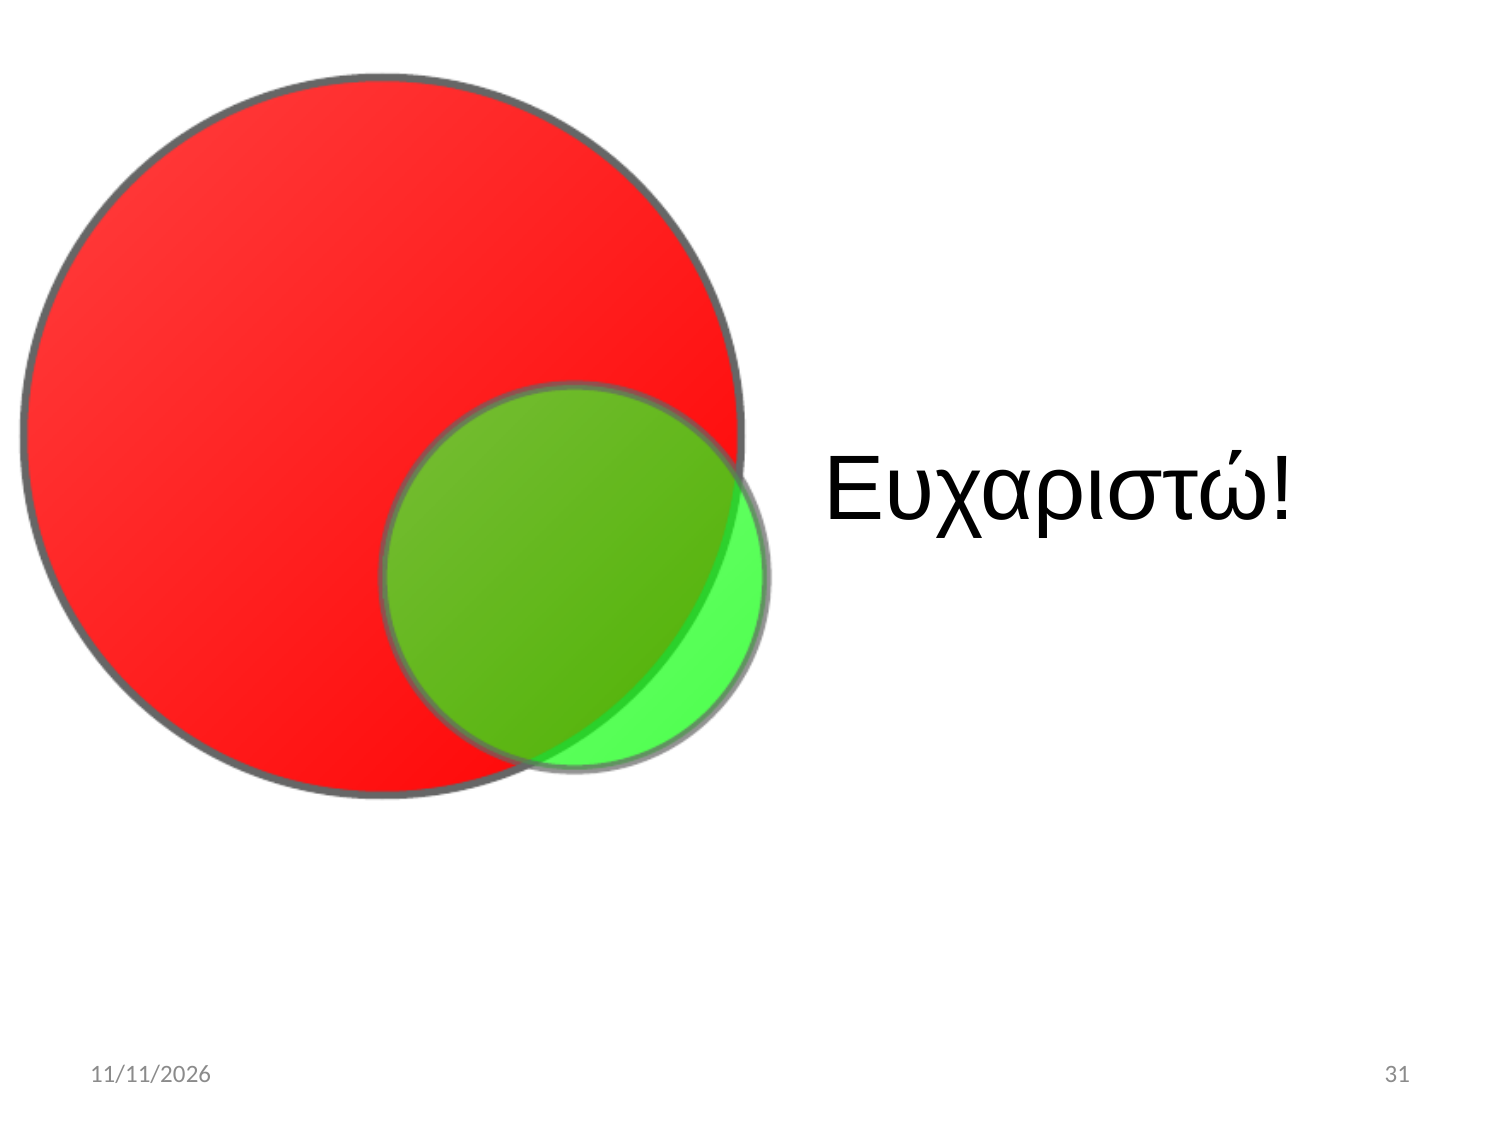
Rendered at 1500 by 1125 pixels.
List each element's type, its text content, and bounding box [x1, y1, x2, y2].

slide_number 31 [1074, 1042, 1425, 1103]
text_box Ευχαριστώ! [828, 420, 1500, 546]
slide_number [75, 1042, 425, 1103]
picture [0, 0, 786, 848]
